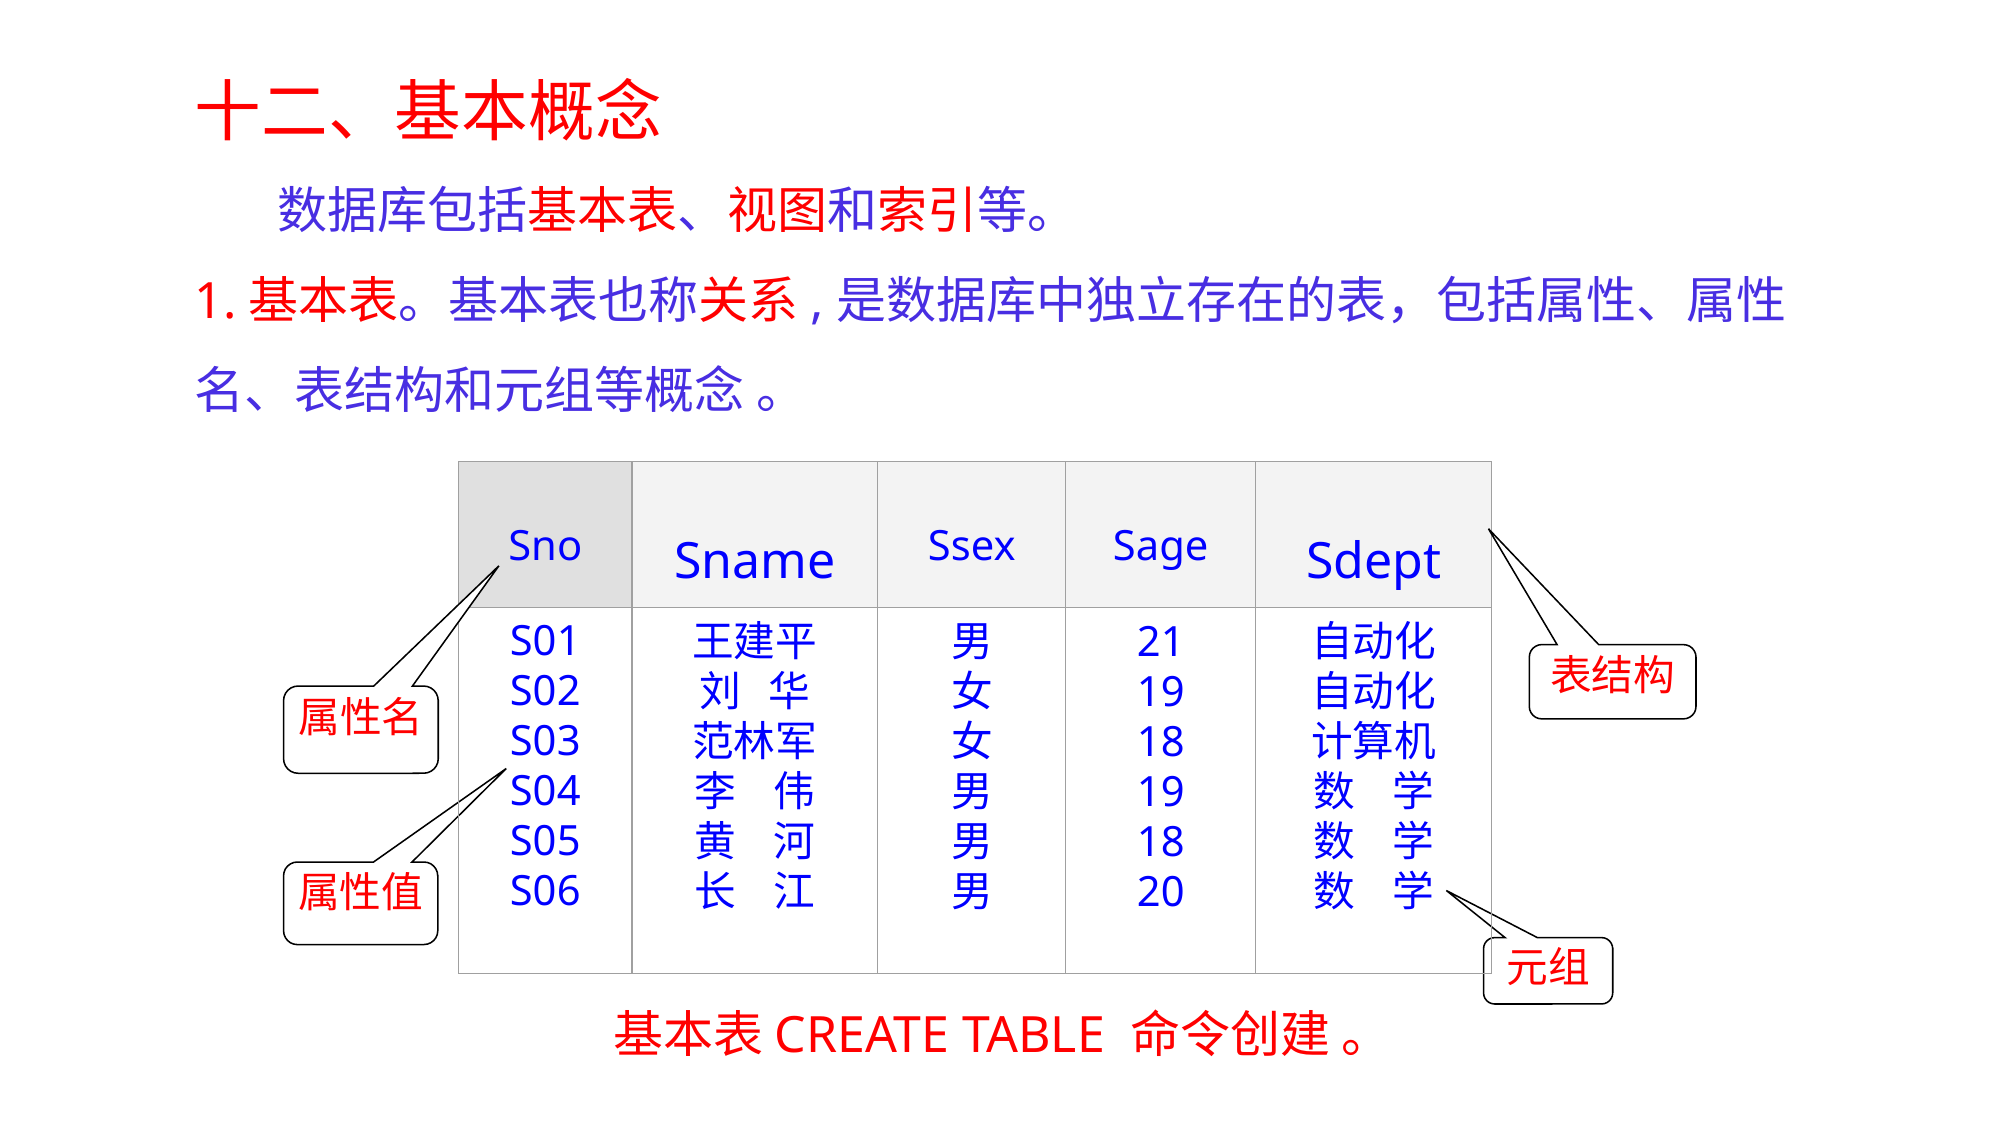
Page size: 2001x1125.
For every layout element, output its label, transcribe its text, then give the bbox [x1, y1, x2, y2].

text_box 十二、基本概念 数据库包括基本表、视图和索引等。 1.基本表。基本表也称关系,是数据库中独立存在的表，包括属性、属性名、表结构和元组等概念 。 [180, 21, 1832, 426]
text_box 元组 [1483, 914, 1613, 1004]
text_box 表结构 [1492, 532, 1697, 719]
text_box 基本表CREATE TABLE 命令创建 。 [474, 995, 1530, 1083]
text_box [458, 460, 1492, 974]
text_box 属性名 [283, 605, 458, 774]
text_box 属性值 [283, 802, 458, 945]
